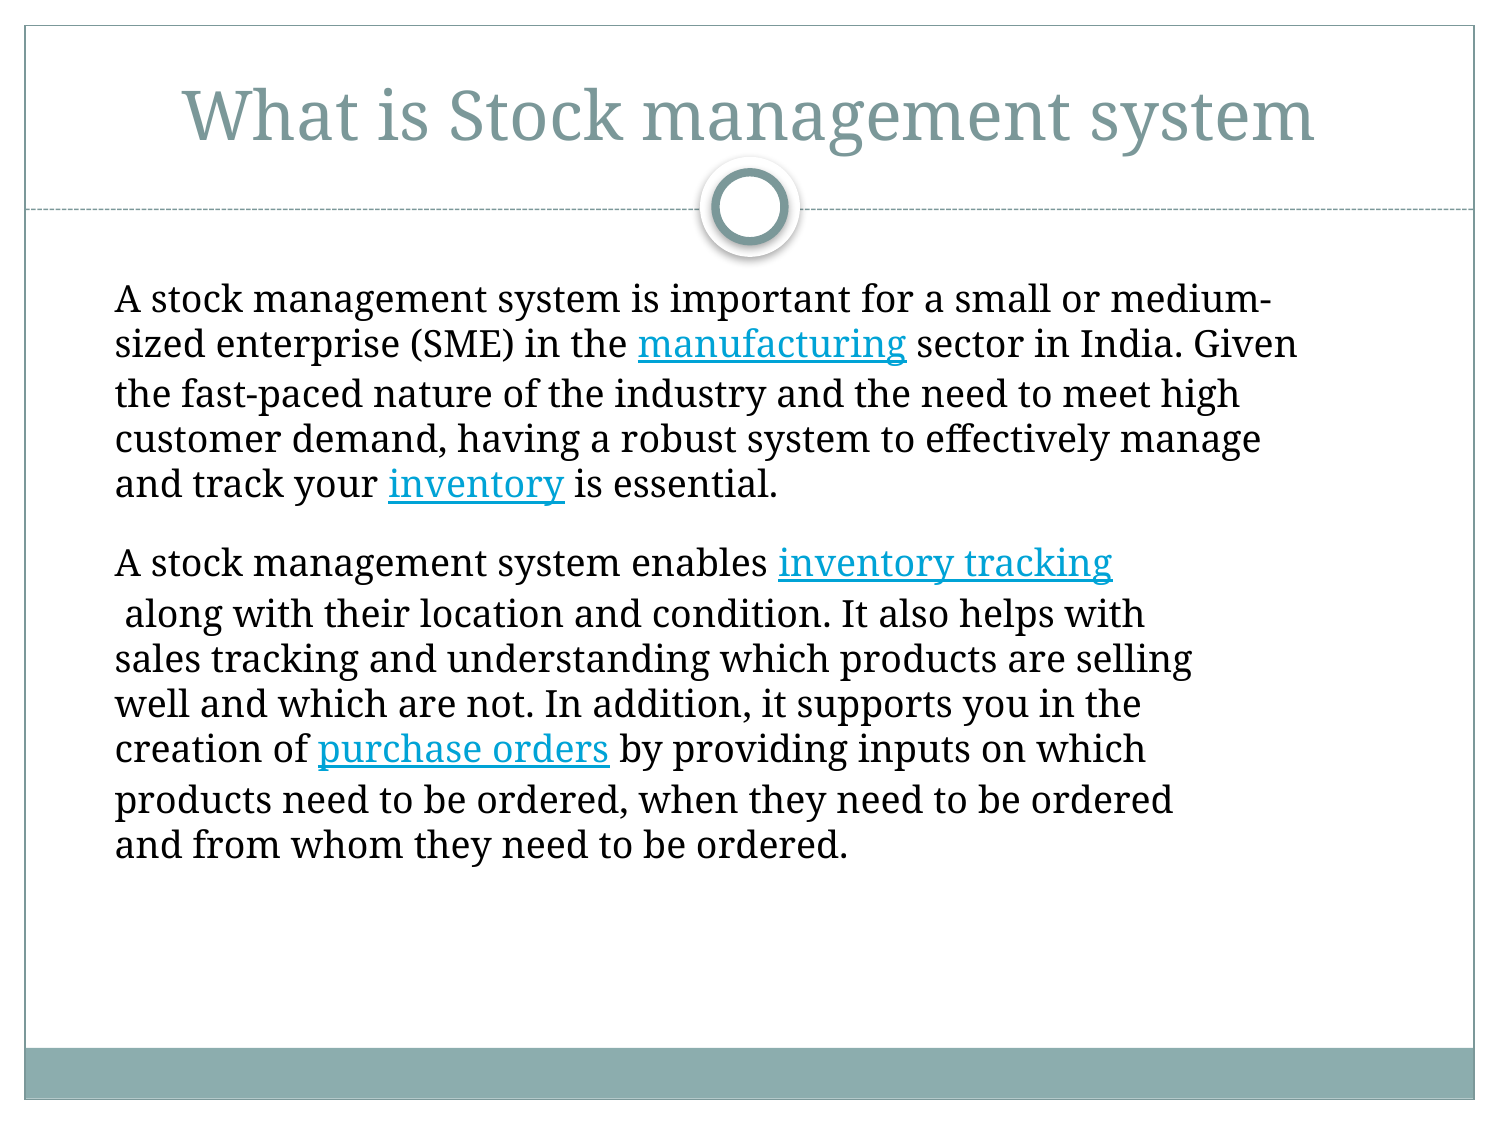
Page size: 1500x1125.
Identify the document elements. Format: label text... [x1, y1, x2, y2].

text_box A stock management system enables inventory tracking along with their location and condition. It also helps with sales tracking and understanding which products are selling well and which are not. In addition, it supports you in the creation of purchase orders by providing inputs on which products need to be ordered, when they need to be ordered and from whom they need to be ordered. [99, 531, 1234, 873]
title What is Stock management system [49, 37, 1450, 162]
text_box A stock management system is important for a small or medium-sized enterprise (SME) in the manufacturing sector in India. Given the fast-paced nature of the industry and the need to meet high customer demand, having a robust system to effectively manage and track your inventory is essential. [99, 267, 1340, 519]
